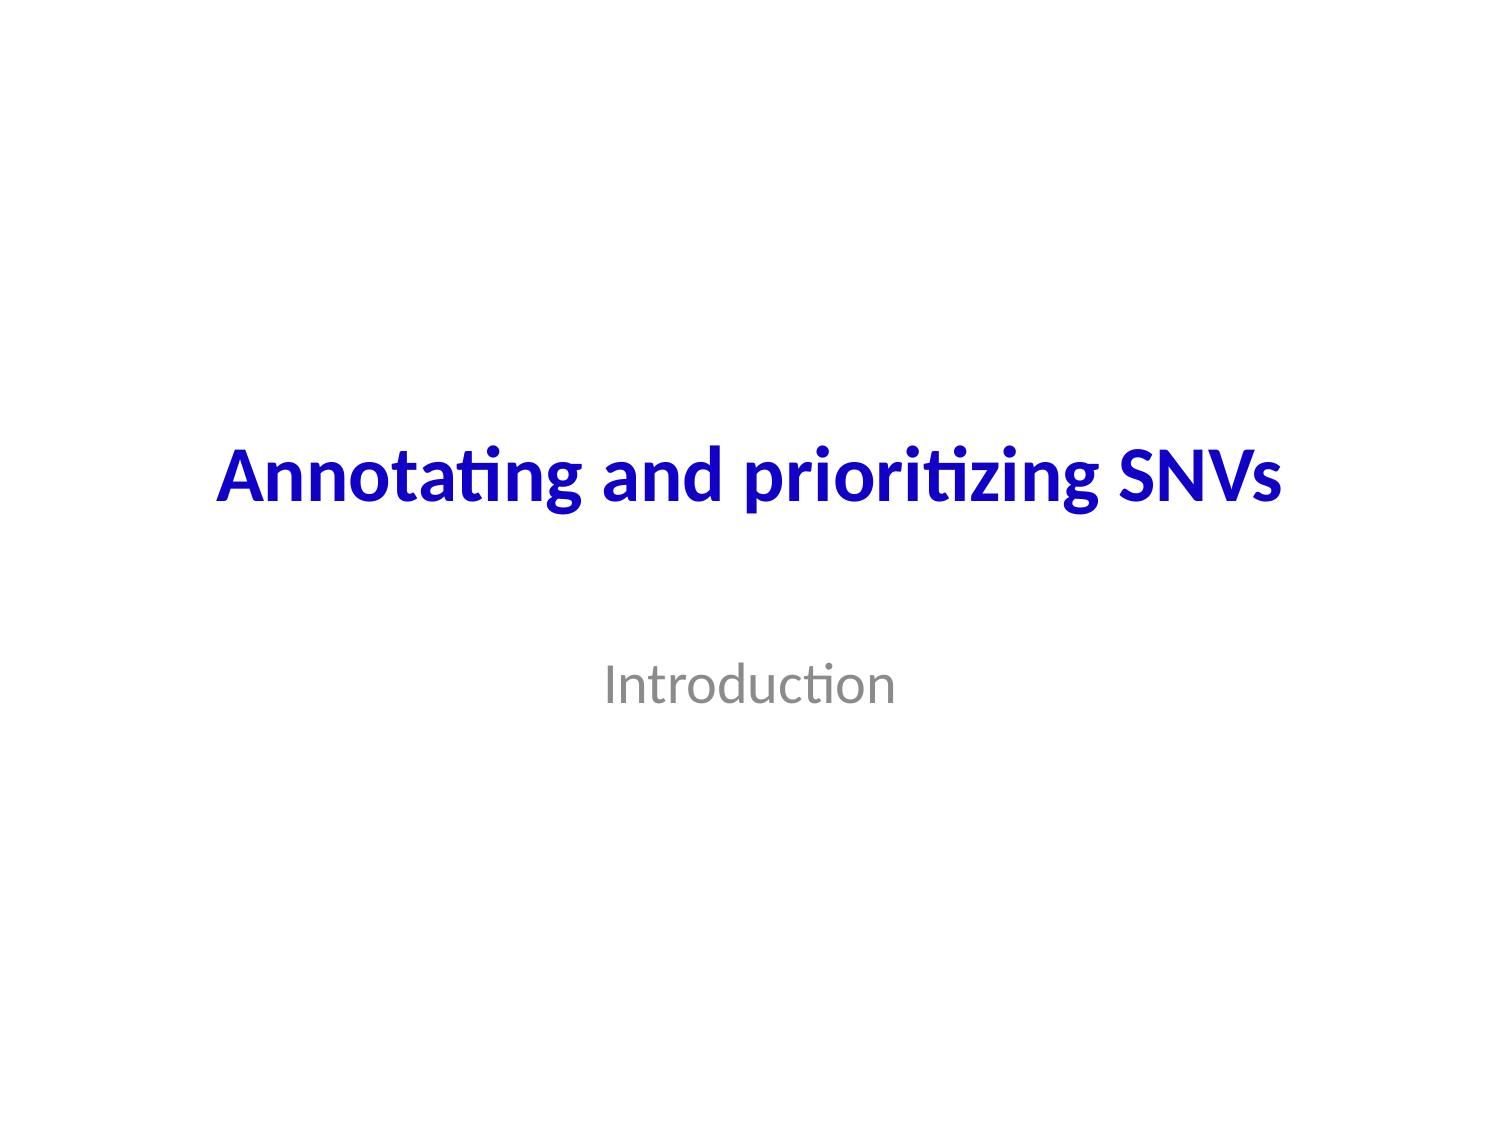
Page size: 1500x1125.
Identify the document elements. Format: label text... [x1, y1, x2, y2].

subtitle Introduction [225, 637, 1275, 925]
title Annotating and prioritizing SNVs [112, 349, 1388, 591]
